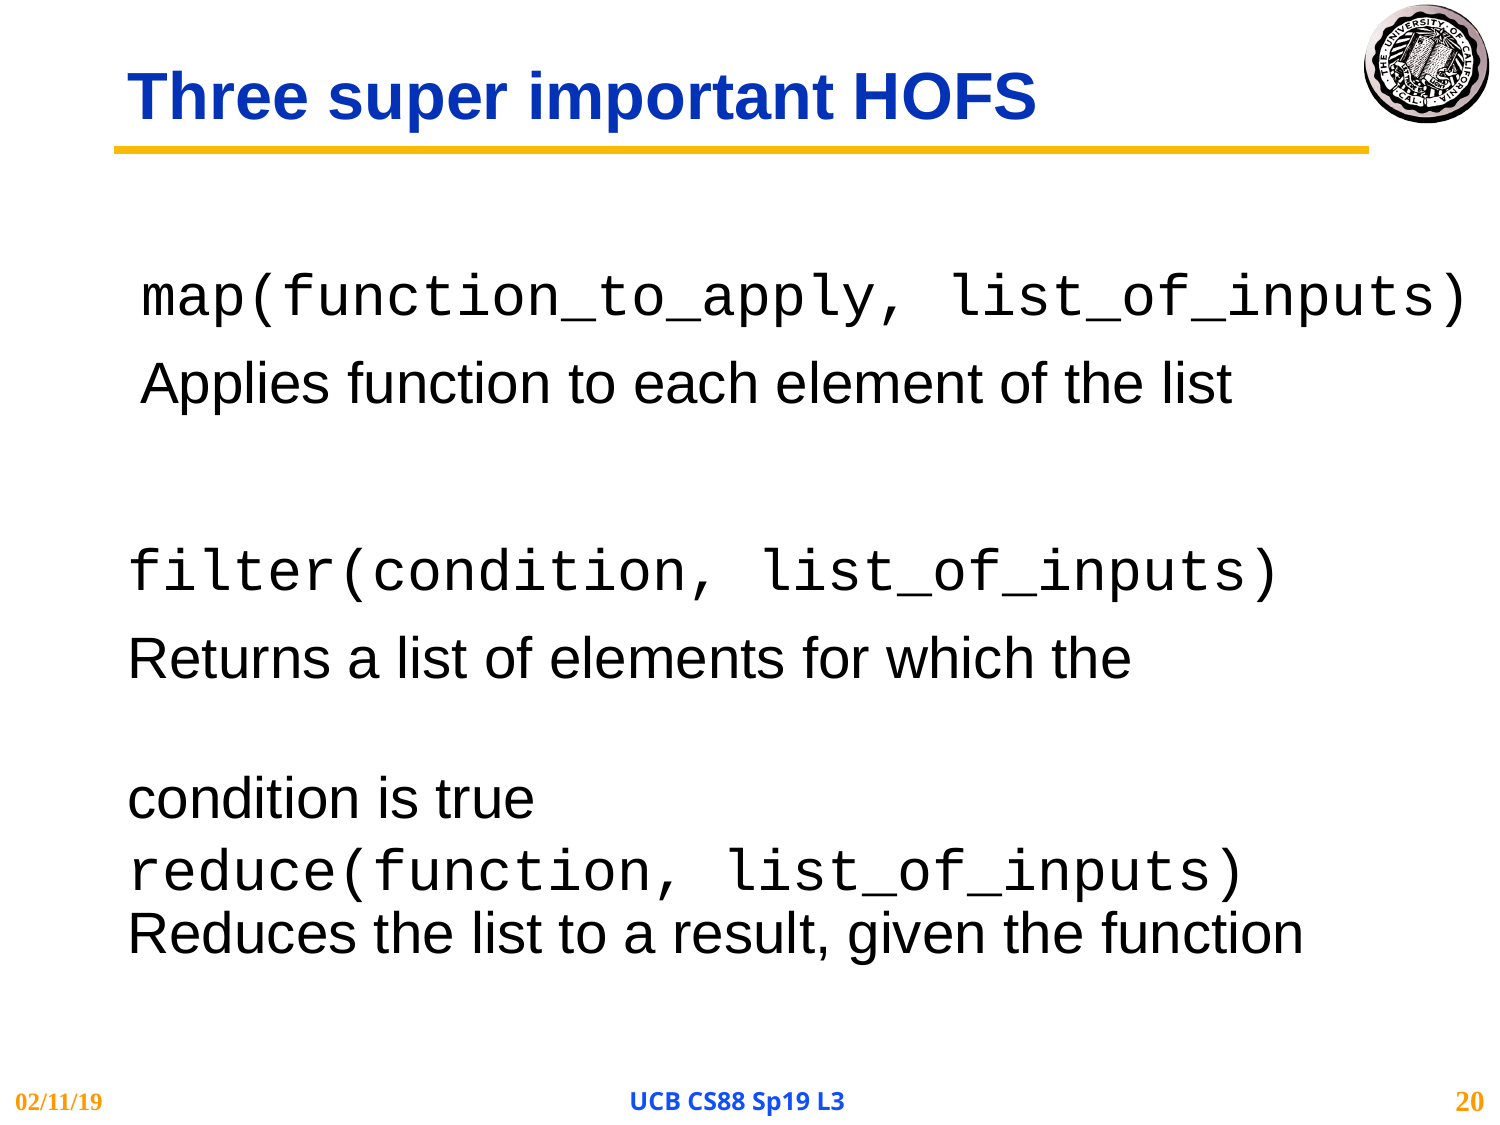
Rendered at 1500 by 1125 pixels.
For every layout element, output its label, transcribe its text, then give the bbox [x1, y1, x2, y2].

title Three super important HOFS [112, 37, 1375, 159]
slide_number 20 [1412, 1074, 1500, 1125]
text_box 02/11/19 [0, 1074, 250, 1125]
text_box Returns a list of elements for which the condition is true [112, 612, 1158, 769]
text_box map(function_to_apply, list_of_inputs) [126, 249, 1500, 336]
text_box Reduces the list to a result, given the function [112, 887, 1332, 974]
text_box Applies function to each element of the list [124, 337, 1259, 424]
footer UCB CS88 Sp19 L3 [500, 1074, 975, 1125]
text_box reduce(function, list_of_inputs) [112, 825, 1300, 887]
text_box filter(condition, list_of_inputs) [112, 525, 1310, 611]
picture [1350, 0, 1500, 127]
